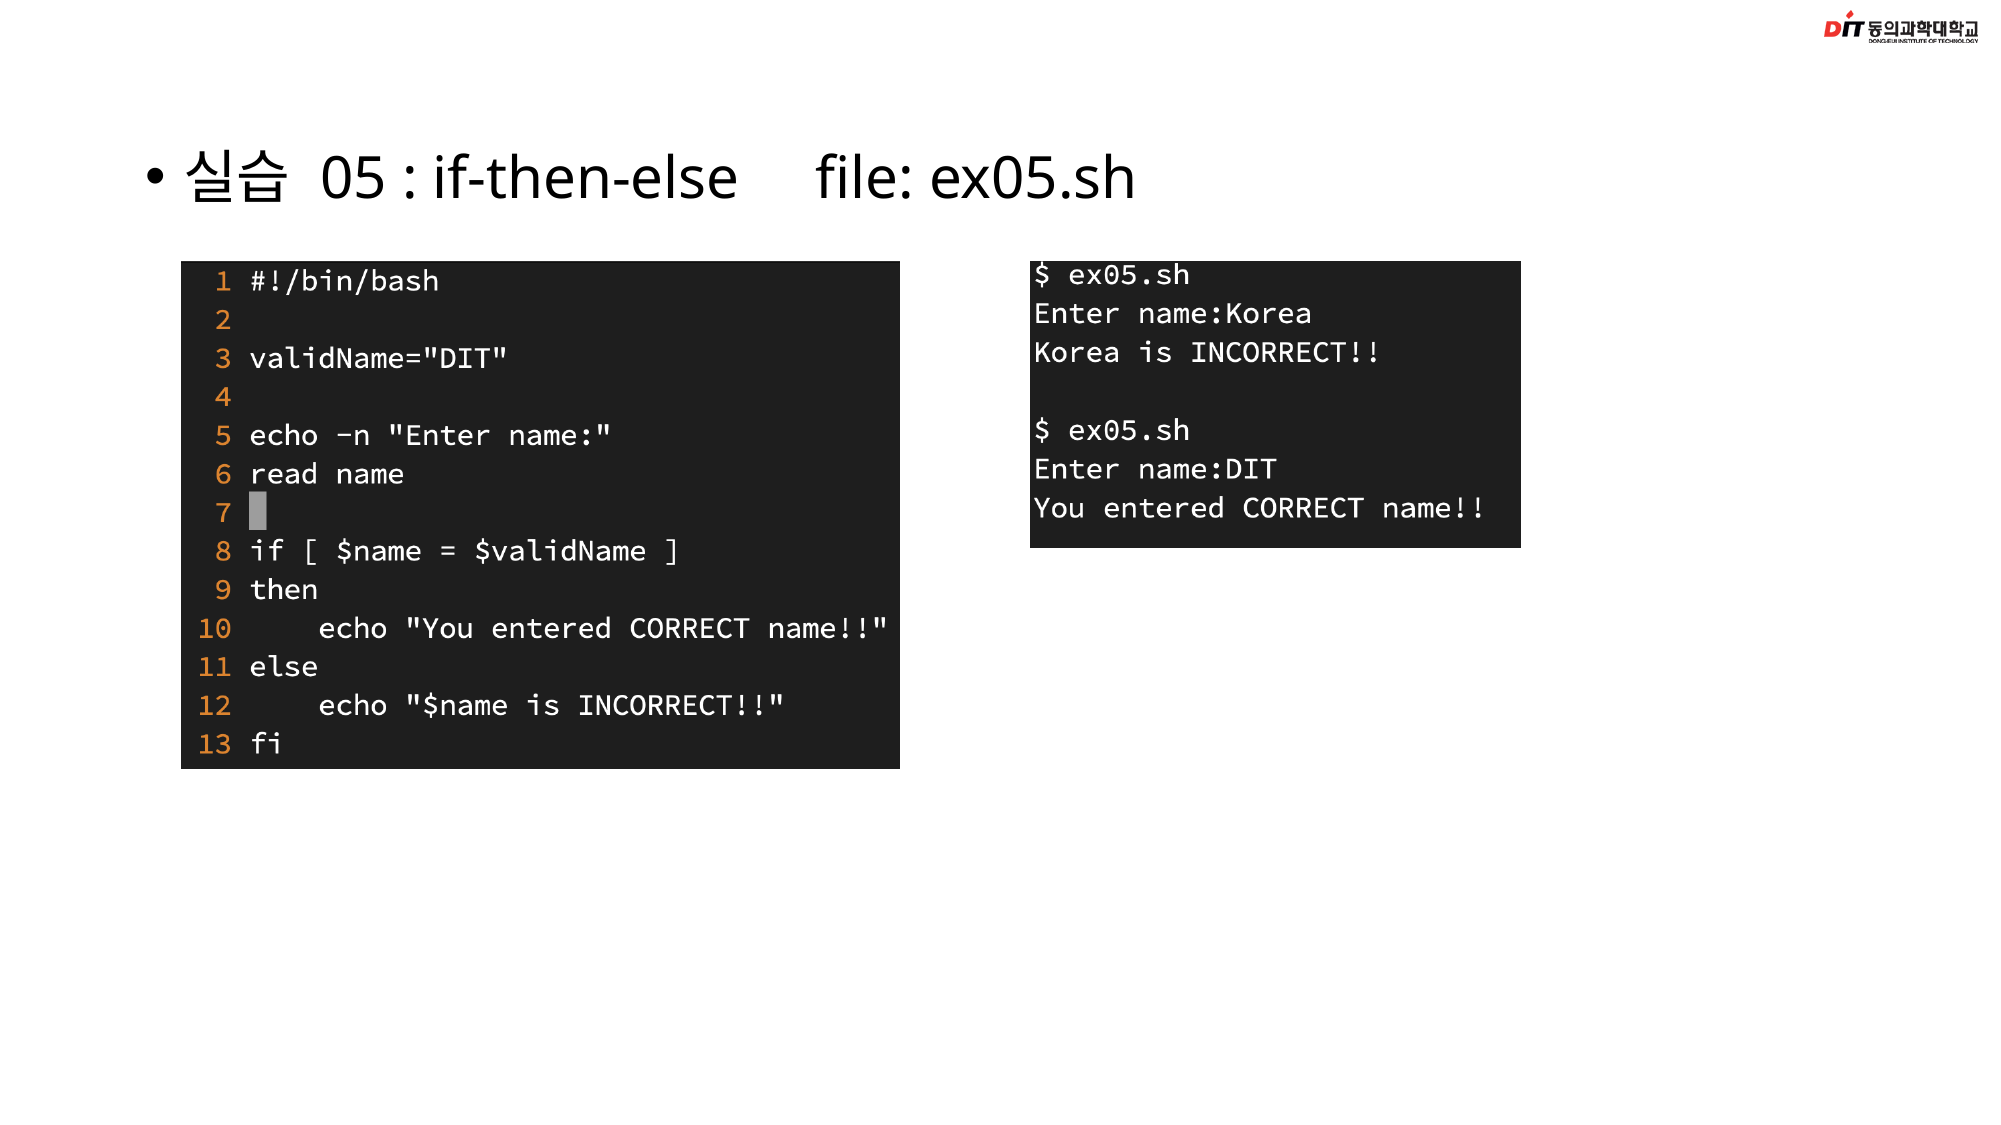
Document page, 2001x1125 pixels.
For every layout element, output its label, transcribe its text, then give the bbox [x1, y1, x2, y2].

picture [1030, 261, 1521, 548]
picture [1824, 10, 1978, 43]
picture [181, 261, 900, 769]
list 실습 05 : if-then-else file: ex05.sh [130, 133, 1856, 847]
